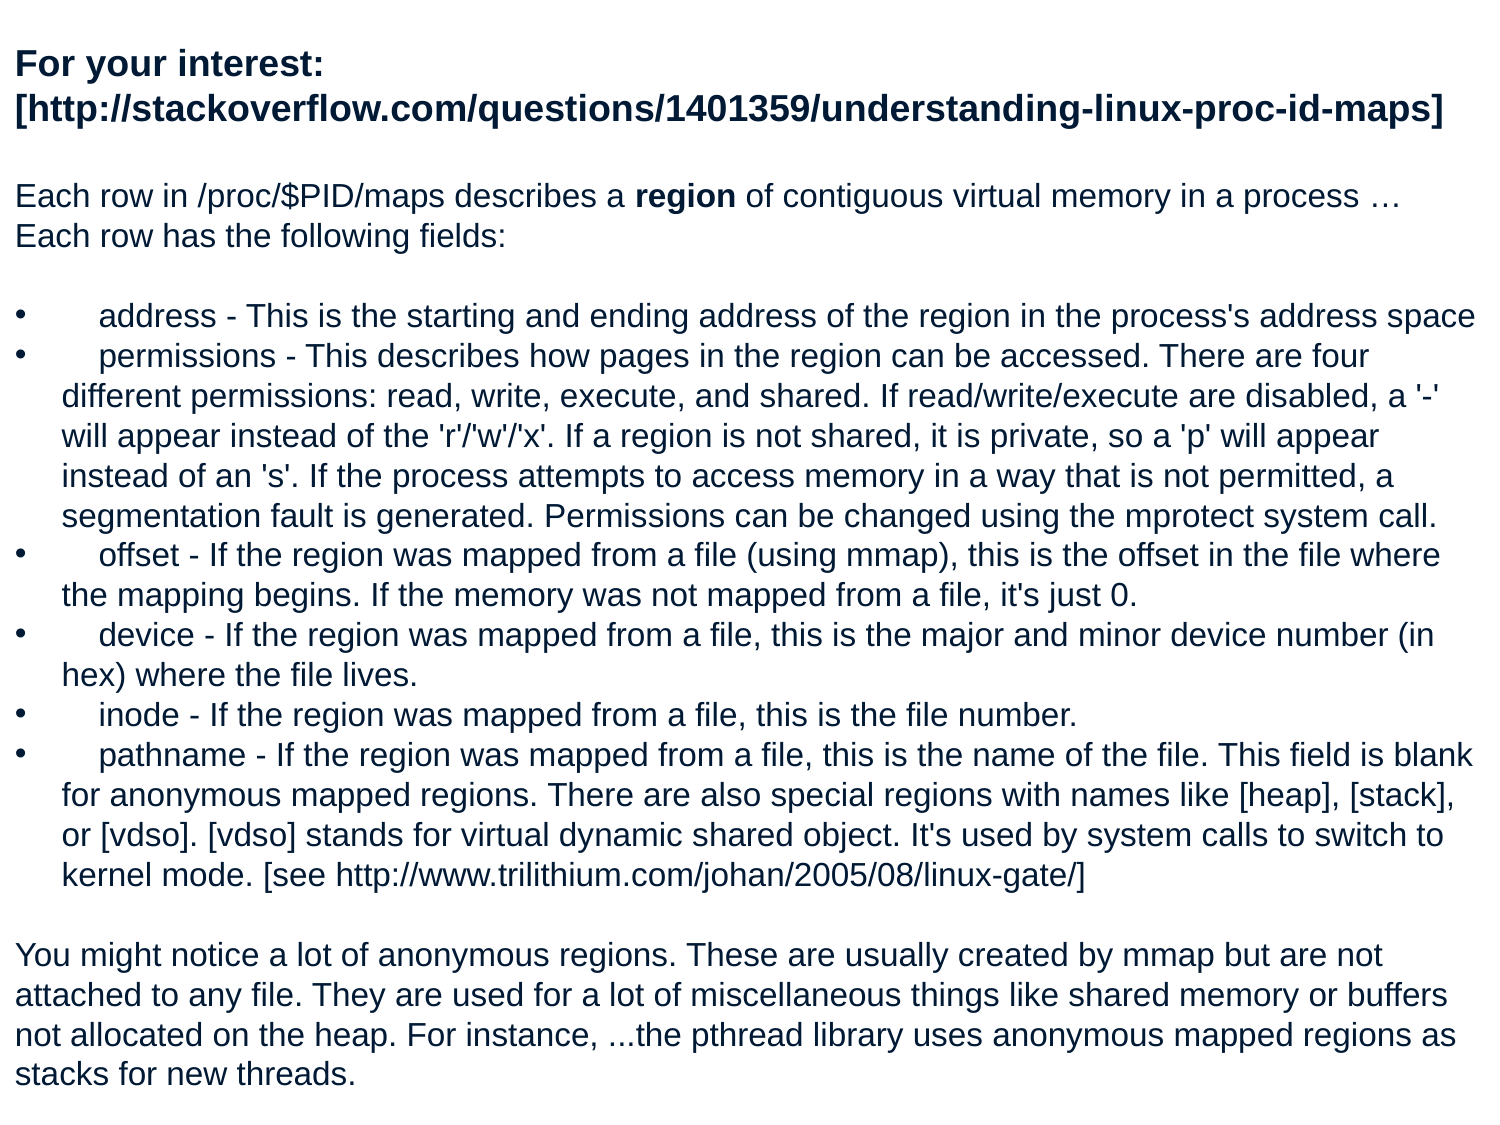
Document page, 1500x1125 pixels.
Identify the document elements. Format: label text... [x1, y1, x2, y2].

text_box For your interest: [http://stackoverflow.com/questions/1401359/understanding-linux-proc-id-maps] Each row in /proc/$PID/maps describes a region of contiguous virtual memory in a process … Each row has the following fields: address - This is the starting and ending address of the region in the process's address space permissions - This describes how pages in the region can be accessed. There are four different permissions: read, write, execute, and shared. If read/write/execute are disabled, a '-' will appear instead of the 'r'/'w'/'x'. If a region is not shared, it is private, so a 'p' will appear instead of an 's'. If the process attempts to access memory in a way that is not permitted, a segmentation fault is generated. Permissions can be changed using the mprotect system call. offset - If the region was mapped from a file (using mmap), this is the offset in the file where the mapping begins. If the memory was not mapped from a file, it's just 0. device - If the region was mapped from a file, this is the major and minor device number (in hex) where the file lives. inode - If the region was mapped from a file, this is the file number. pathname - If the region was mapped from a file, this is the name of the file. This field is blank for anonymous mapped regions. There are also special regions with names like [heap], [stack], or [vdso]. [vdso] stands for virtual dynamic shared object. It's used by system calls to switch to kernel mode. [see http://www.trilithium.com/johan/2005/08/linux-gate/] You might notice a lot of anonymous regions. These are usually created by mmap but are not attached to any file. They are used for a lot of miscellaneous things like shared memory or buffers not allocated on the heap. For instance, ...the pthread library uses anonymous mapped regions as stacks for new threads. [0, 31, 1500, 1100]
